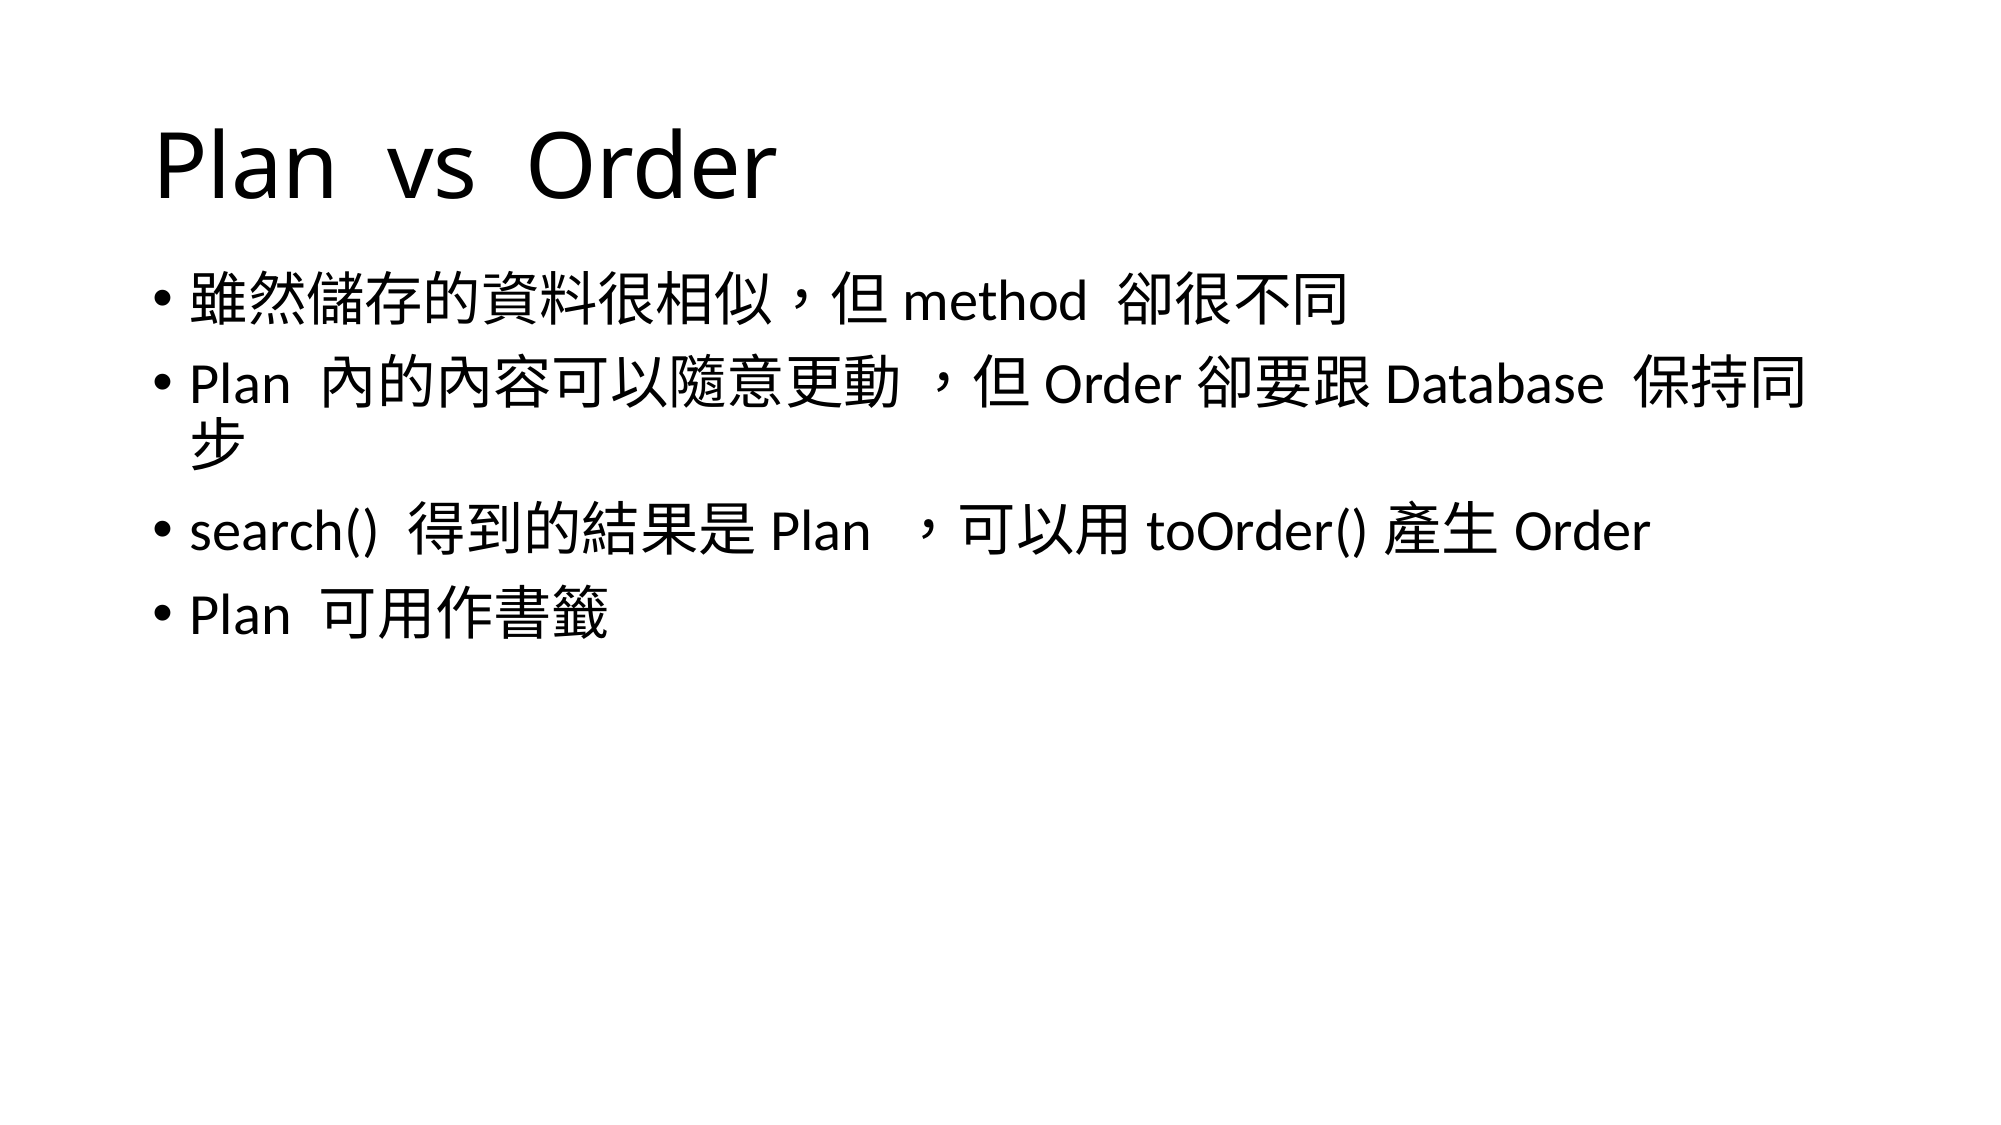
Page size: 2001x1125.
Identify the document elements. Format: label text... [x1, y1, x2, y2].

title Plan vs Order [137, 59, 1863, 262]
list 雖然儲存的資料很相似，但method 卻很不同 Plan 內的內容可以隨意更動 ，但Order卻要跟Database 保持同步 search() 得到的結果是Plan ，可以用toOrder()產生Order Plan 可用作書籤 [137, 262, 1863, 1014]
